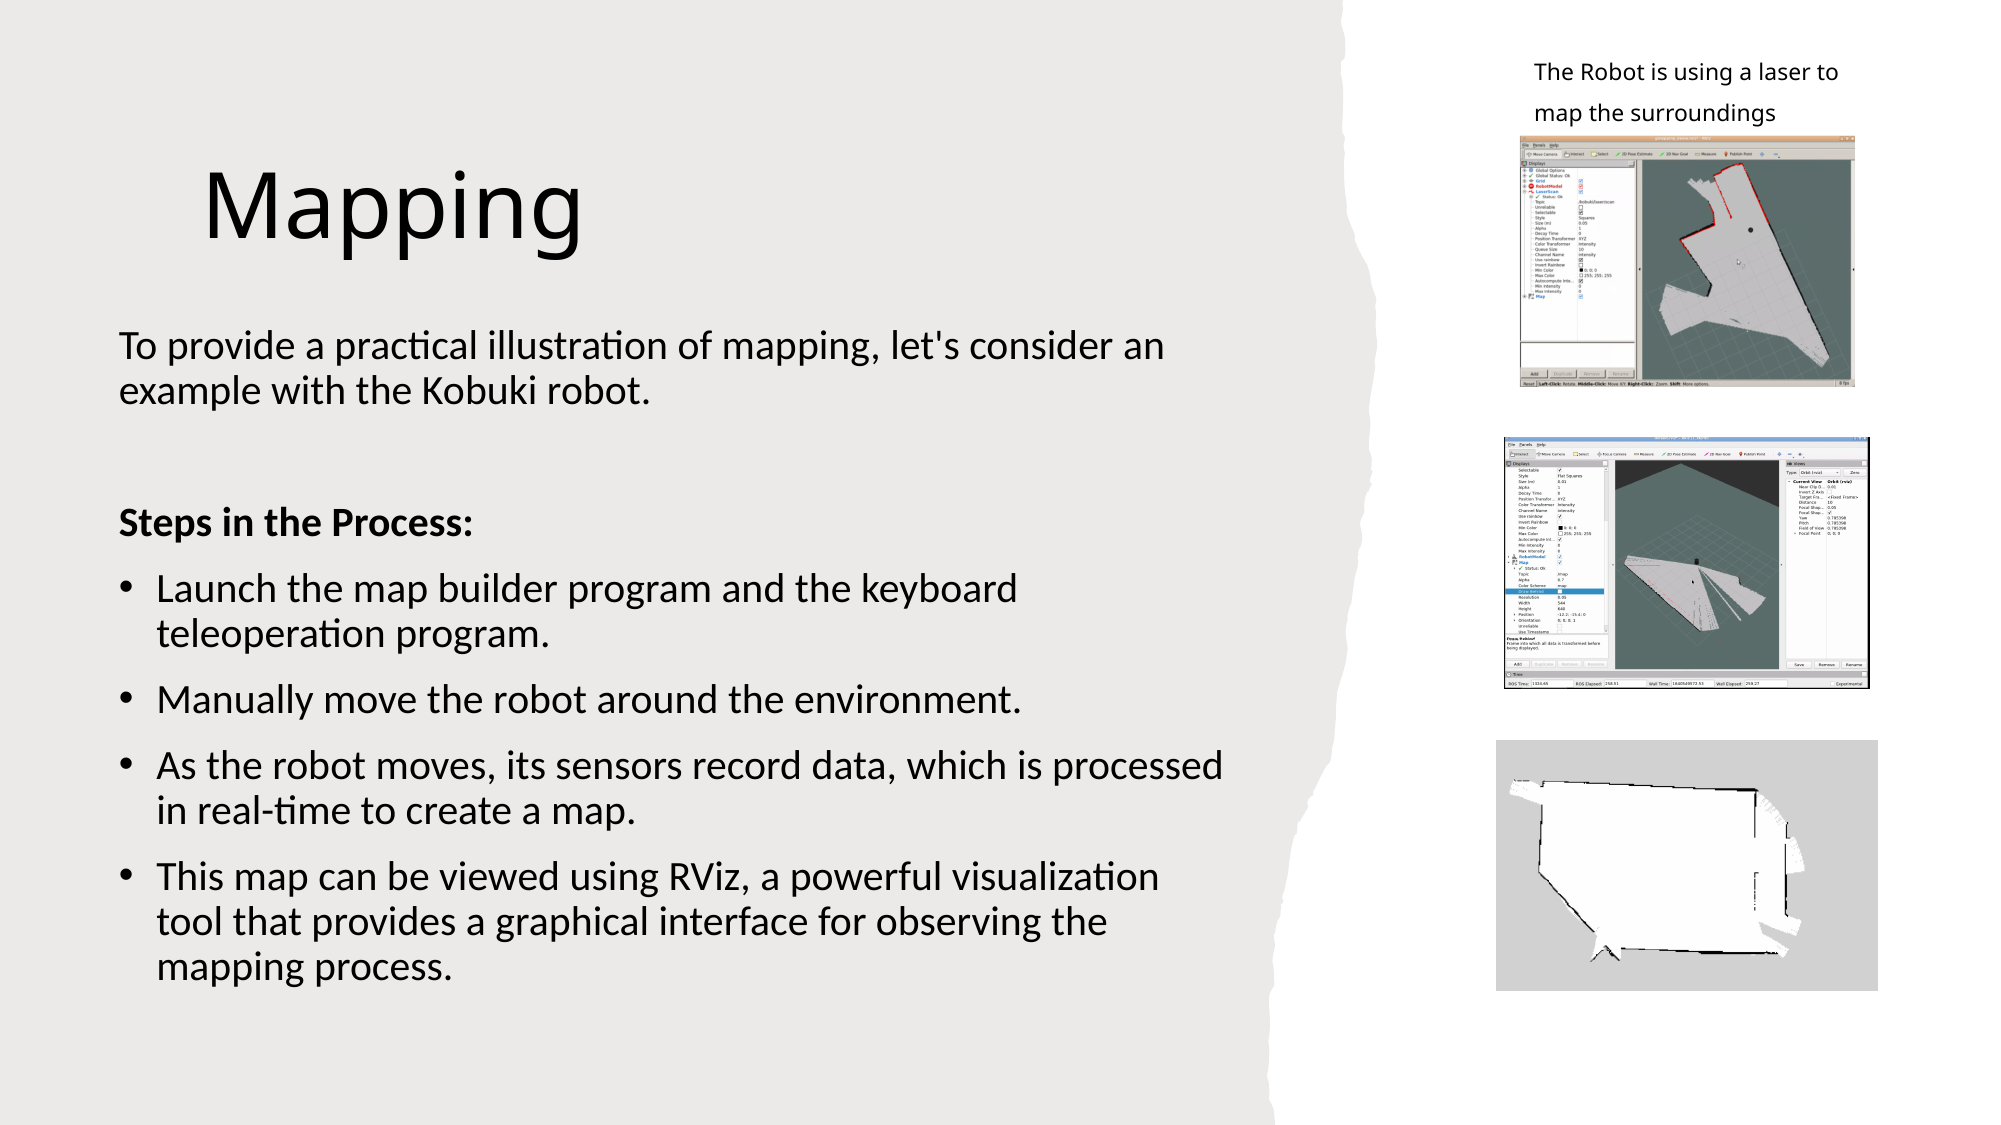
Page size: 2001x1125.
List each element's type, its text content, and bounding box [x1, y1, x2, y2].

text_box [1269, 0, 2000, 1125]
text_box The Robot is using a laser to map the surroundings [1496, 36, 1878, 134]
picture [1504, 437, 1870, 689]
list To provide a practical illustration of mapping, let's consider an example with the Kobuki robot. Steps in the Process: Launch the map builder program and the keyboard teleoperation program. Manually move the robot around the environment. As the robot moves, its sensors record data, which is processed in real-time to create a map. This map can be viewed using RViz, a powerful visualization tool that provides a graphical interface for observing the mapping process. [103, 316, 1247, 1046]
title Mapping [186, 99, 1728, 319]
picture [1519, 135, 1855, 387]
picture [1496, 740, 1878, 991]
text_box [0, 0, 1436, 1125]
